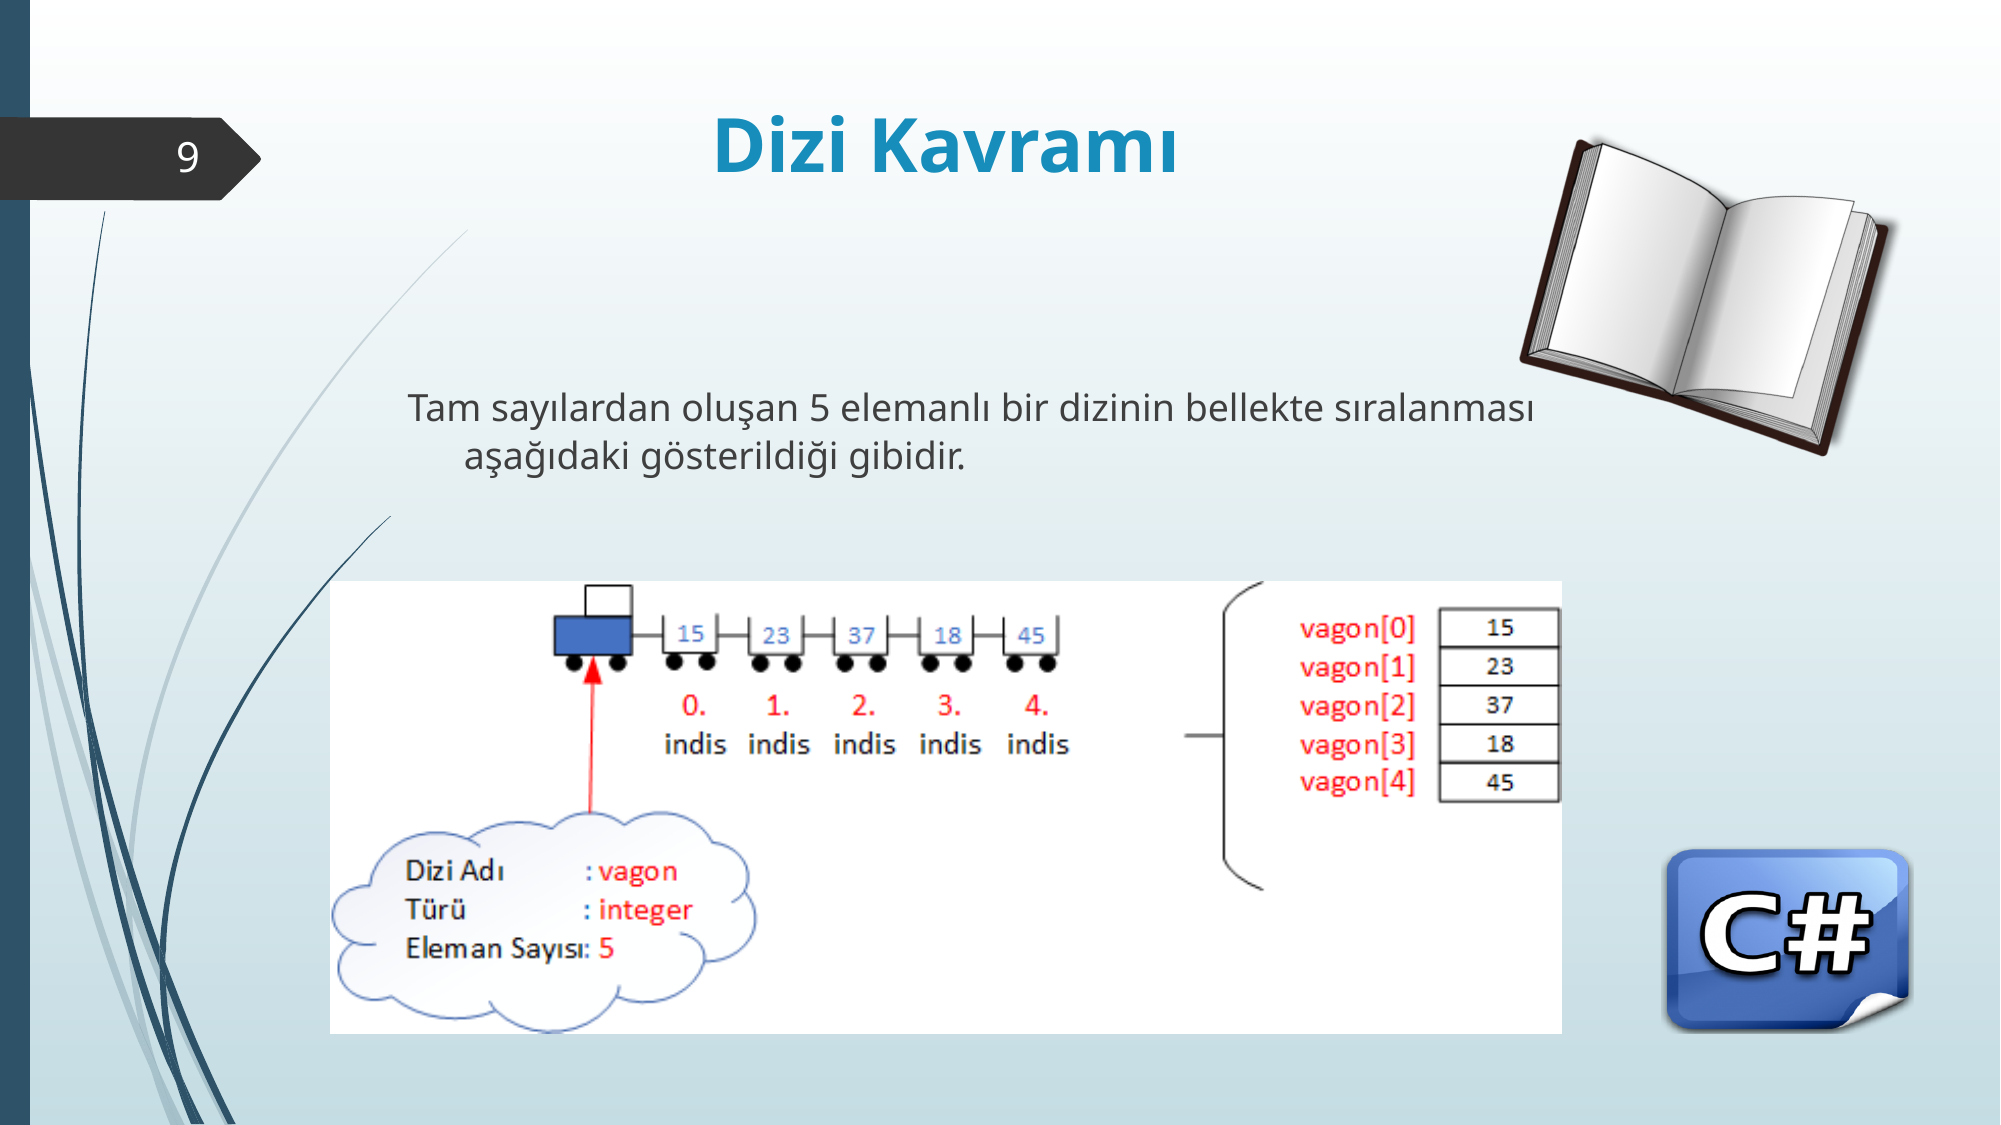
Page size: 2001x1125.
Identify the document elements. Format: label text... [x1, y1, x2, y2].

slide_number 9 [87, 129, 216, 190]
list Tam sayılardan oluşan 5 elemanlı bir dizinin bellekte sıralanması aşağıdaki gösterildiği gibidir. [373, 290, 1662, 1104]
picture [1661, 845, 1914, 1035]
picture [330, 581, 1562, 1035]
title Dizi Kavramı [215, 90, 1502, 301]
picture [1462, 44, 1972, 539]
